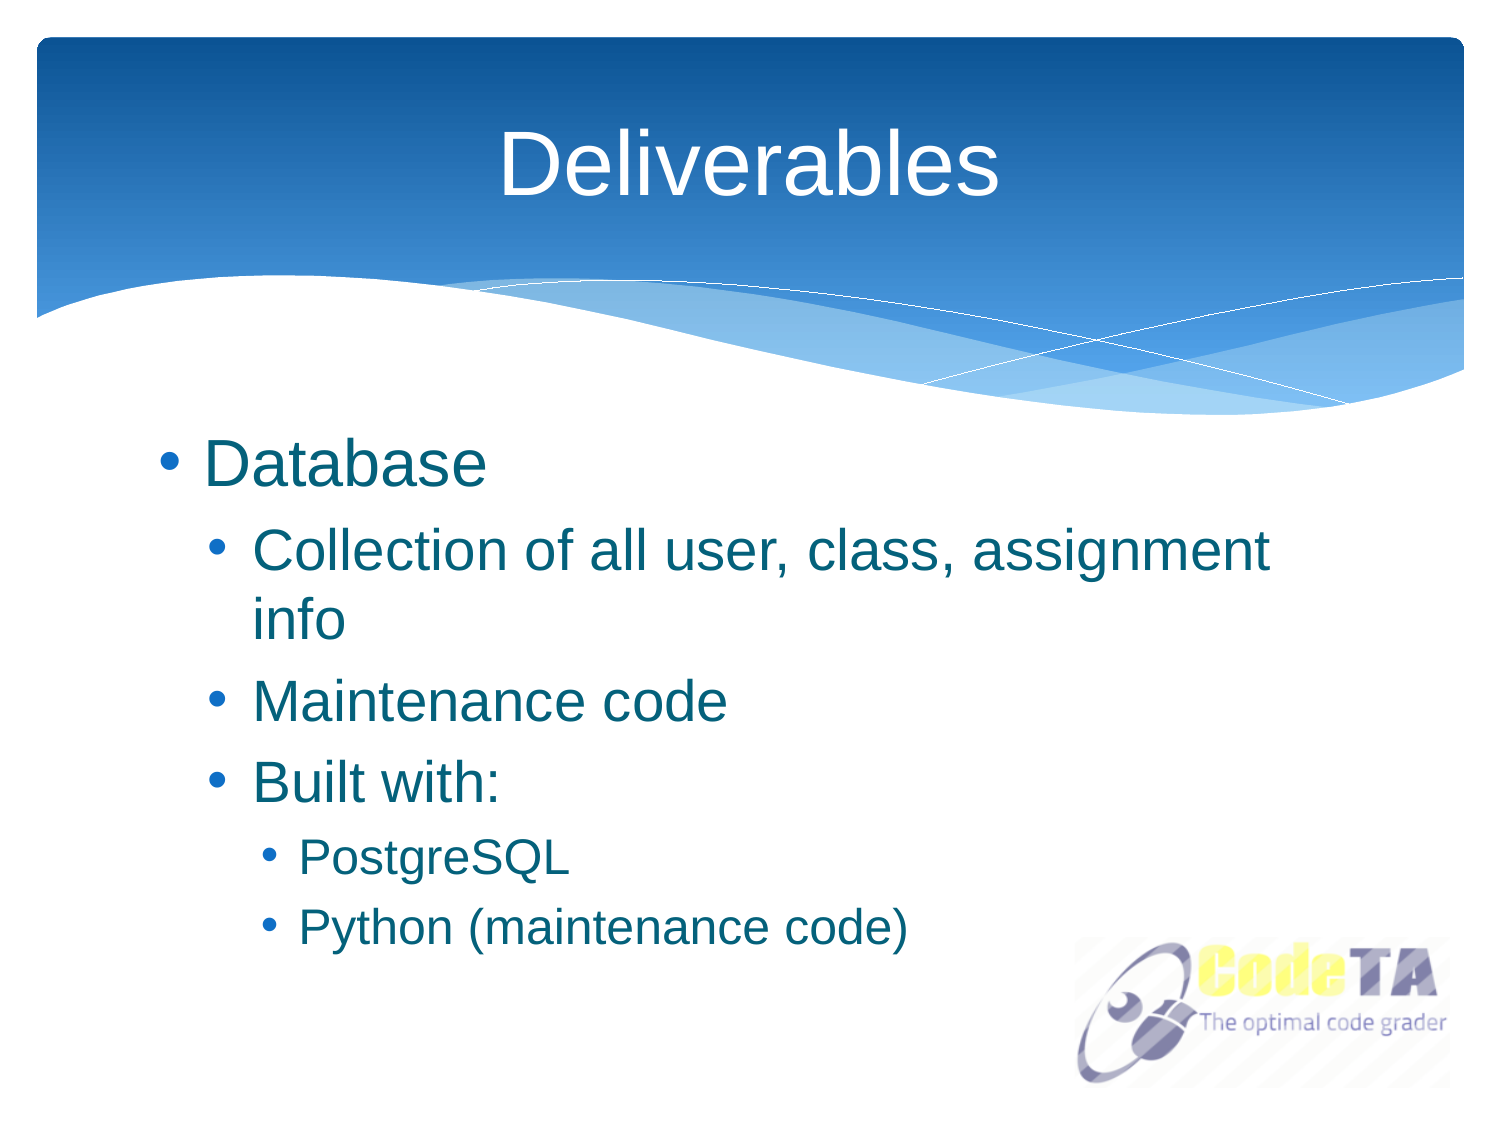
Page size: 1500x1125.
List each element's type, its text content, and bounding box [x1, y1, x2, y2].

text_box [1073, 935, 1452, 1089]
title Deliverables [75, 55, 1425, 261]
list Database Collection of all user, class, assignment info Maintenance code Built with: PostgreSQL Python (maintenance code) [143, 412, 1388, 1025]
